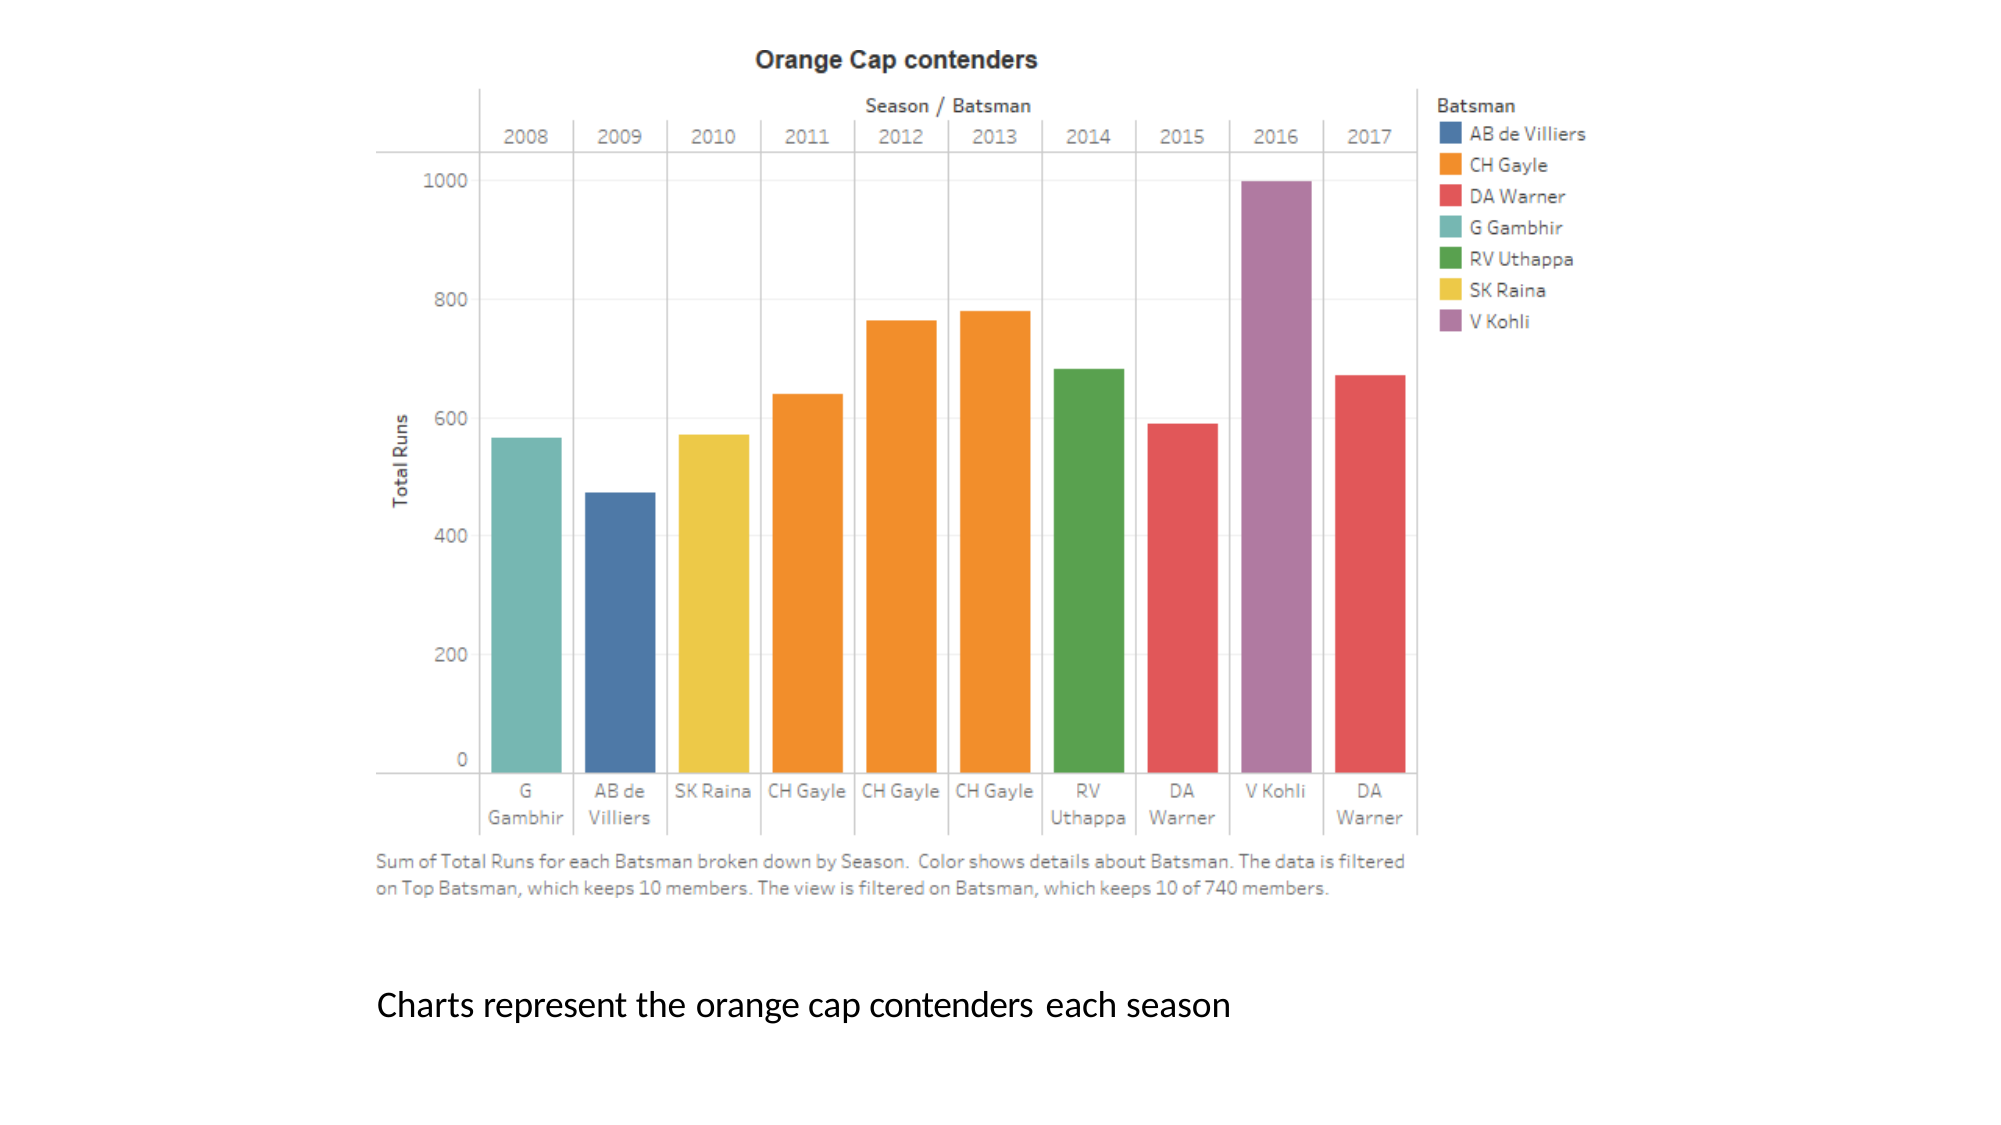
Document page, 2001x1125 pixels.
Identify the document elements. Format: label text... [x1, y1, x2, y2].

picture [375, 50, 1588, 899]
text_box Charts represent the orange cap contenders each season [375, 978, 1238, 1026]
